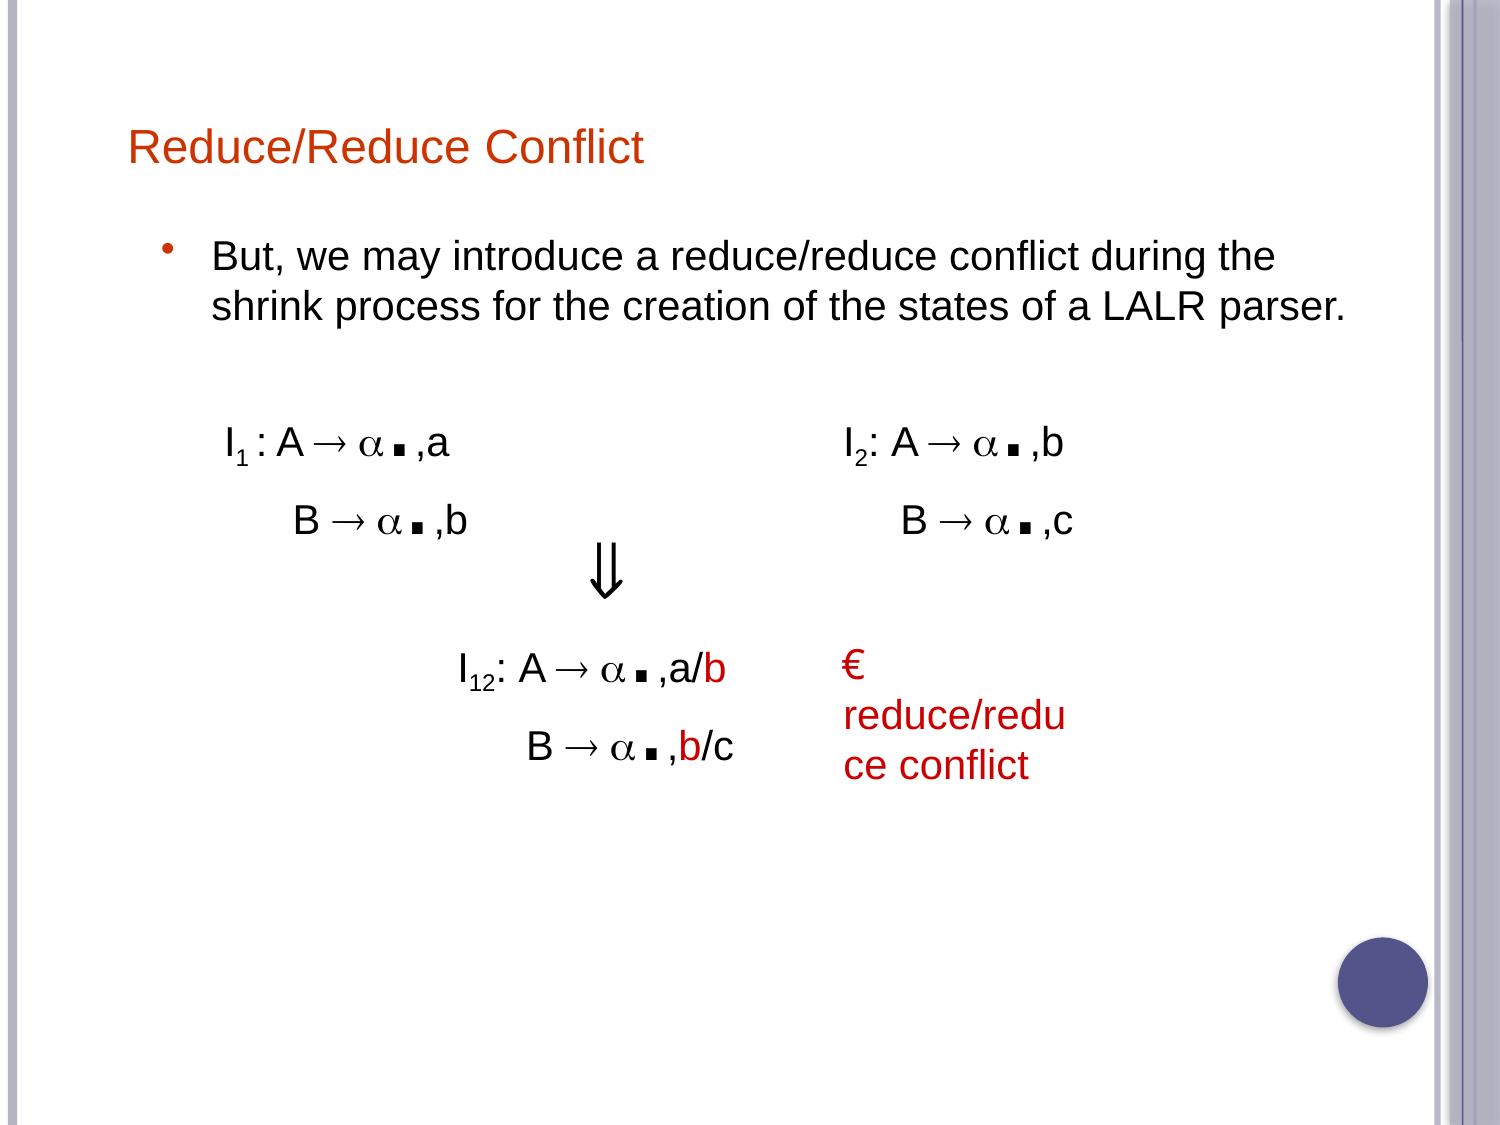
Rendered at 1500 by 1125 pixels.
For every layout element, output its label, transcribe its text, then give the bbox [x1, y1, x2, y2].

text_box I2: A  .,b B  .,c € reduce/reduce conflict [841, 394, 1310, 789]
text_box I12: A  .,a/b B  .,b/c [455, 619, 746, 777]
text_box  [580, 518, 635, 616]
text_box Reduce/Reduce Conflict But, we may introduce a reduce/reduce conflict during the shrink process for the creation of the states of a LALR parser. [125, 115, 1351, 329]
text_box I1 : A  .,a B  .,b [222, 394, 480, 551]
